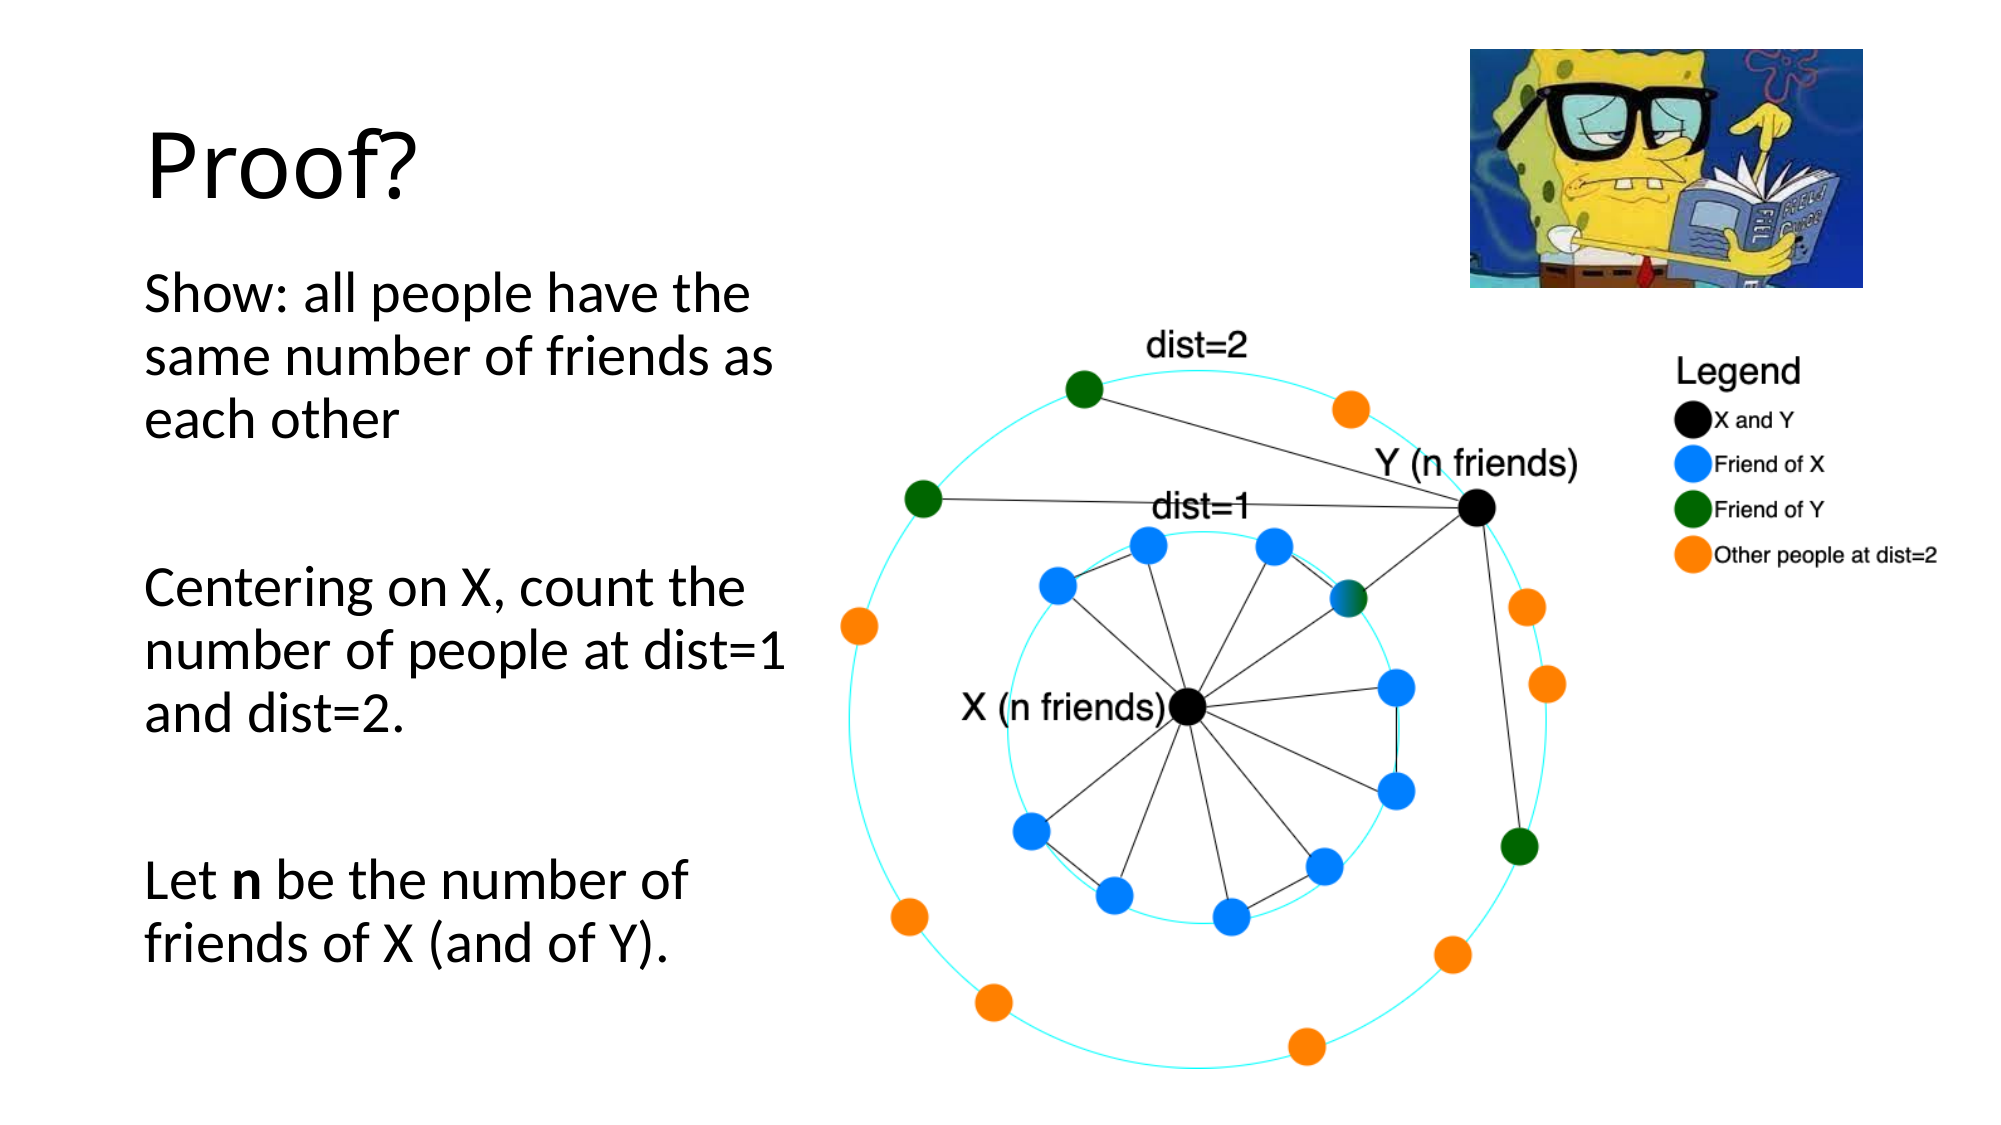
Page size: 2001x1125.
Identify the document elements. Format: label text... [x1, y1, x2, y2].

picture [839, 321, 1939, 1070]
list Show: all people have the same number of friends as each other Centering on X, count the number of people at dist=1 and dist=2. Let n be the number of friends of X (and of Y). [136, 254, 841, 1003]
picture [1469, 49, 1863, 288]
title Proof? [136, 59, 1469, 278]
